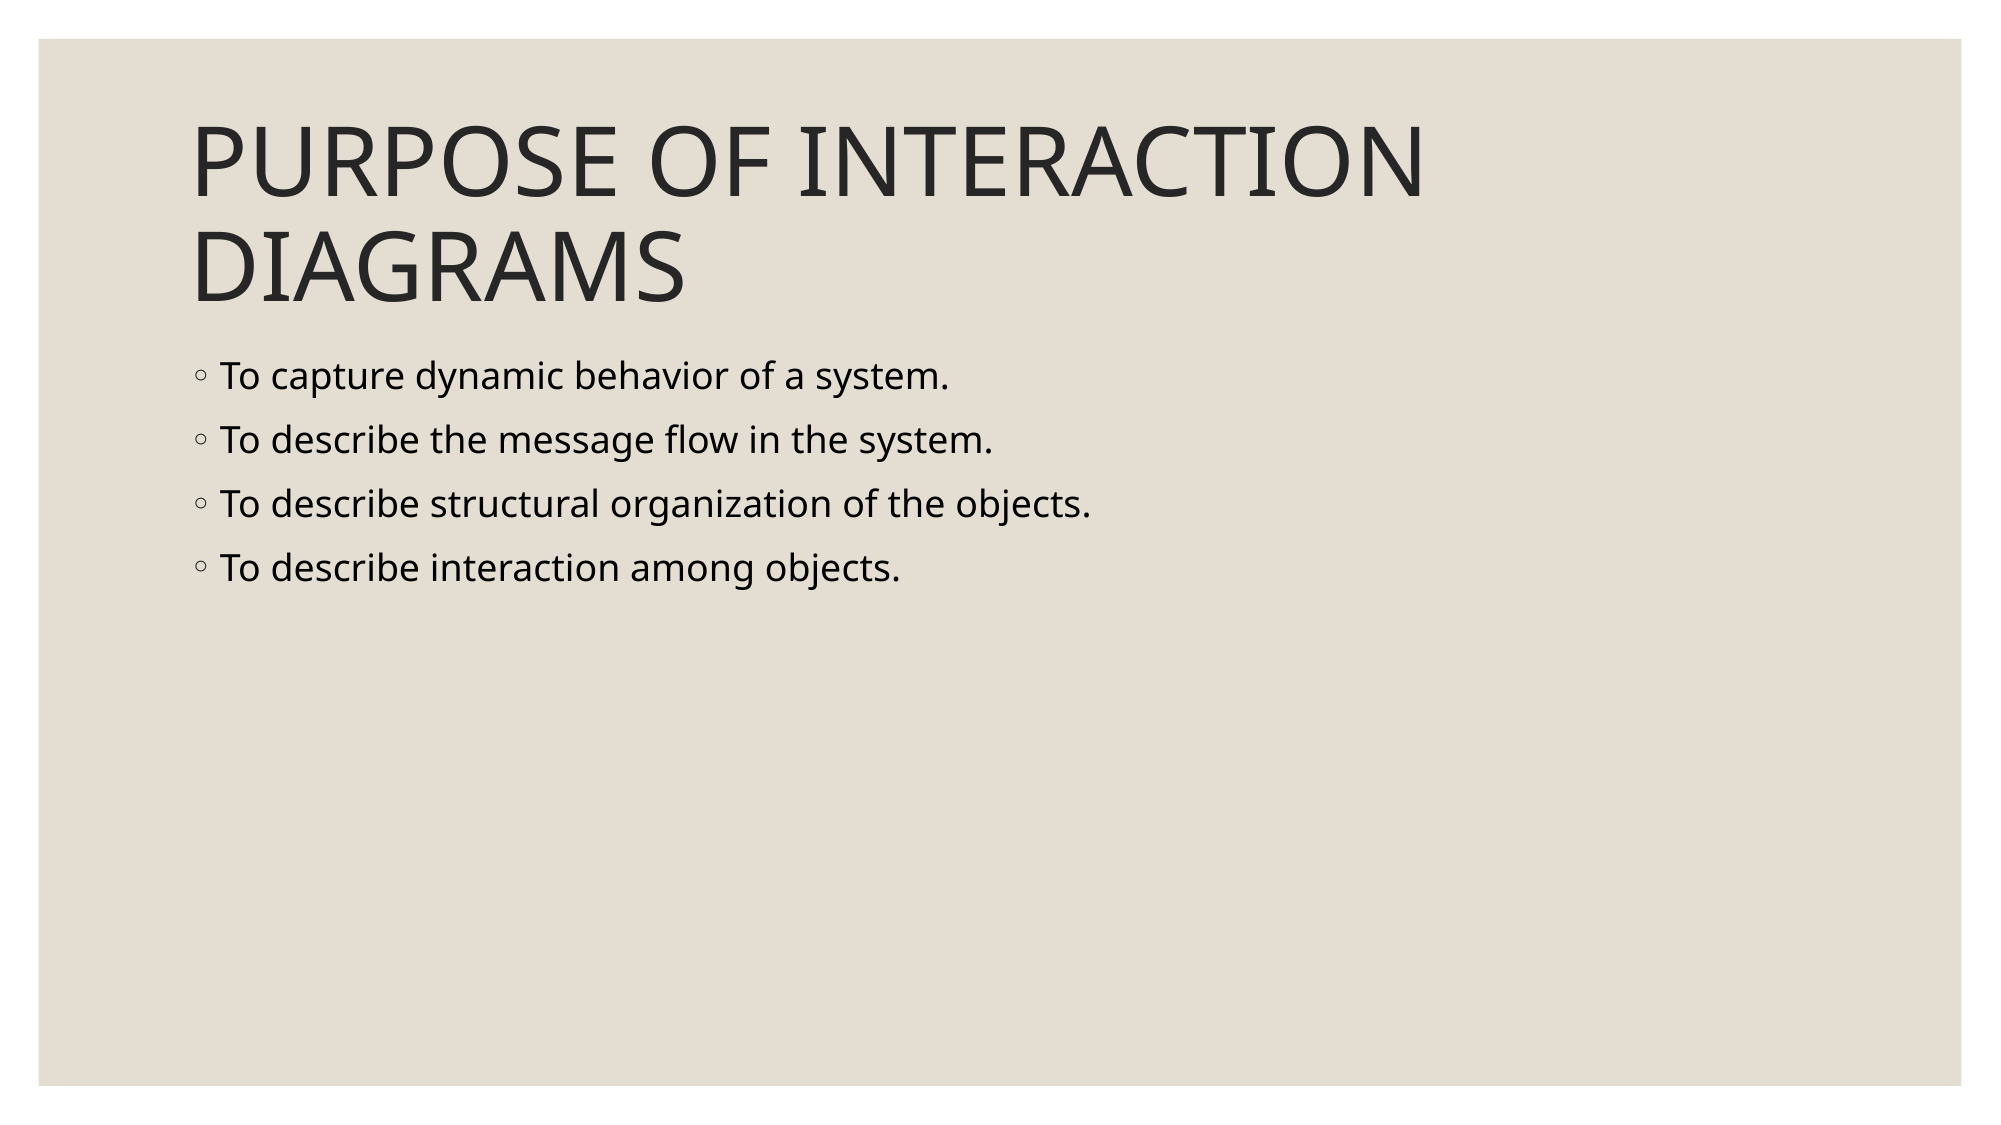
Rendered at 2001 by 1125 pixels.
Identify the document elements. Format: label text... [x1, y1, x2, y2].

title PURPOSE OF INTERACTION DIAGRAMS [174, 105, 1825, 331]
list To capture dynamic behavior of a system. To describe the message flow in the system. To describe structural organization of the objects. To describe interaction among objects. [174, 345, 1825, 990]
